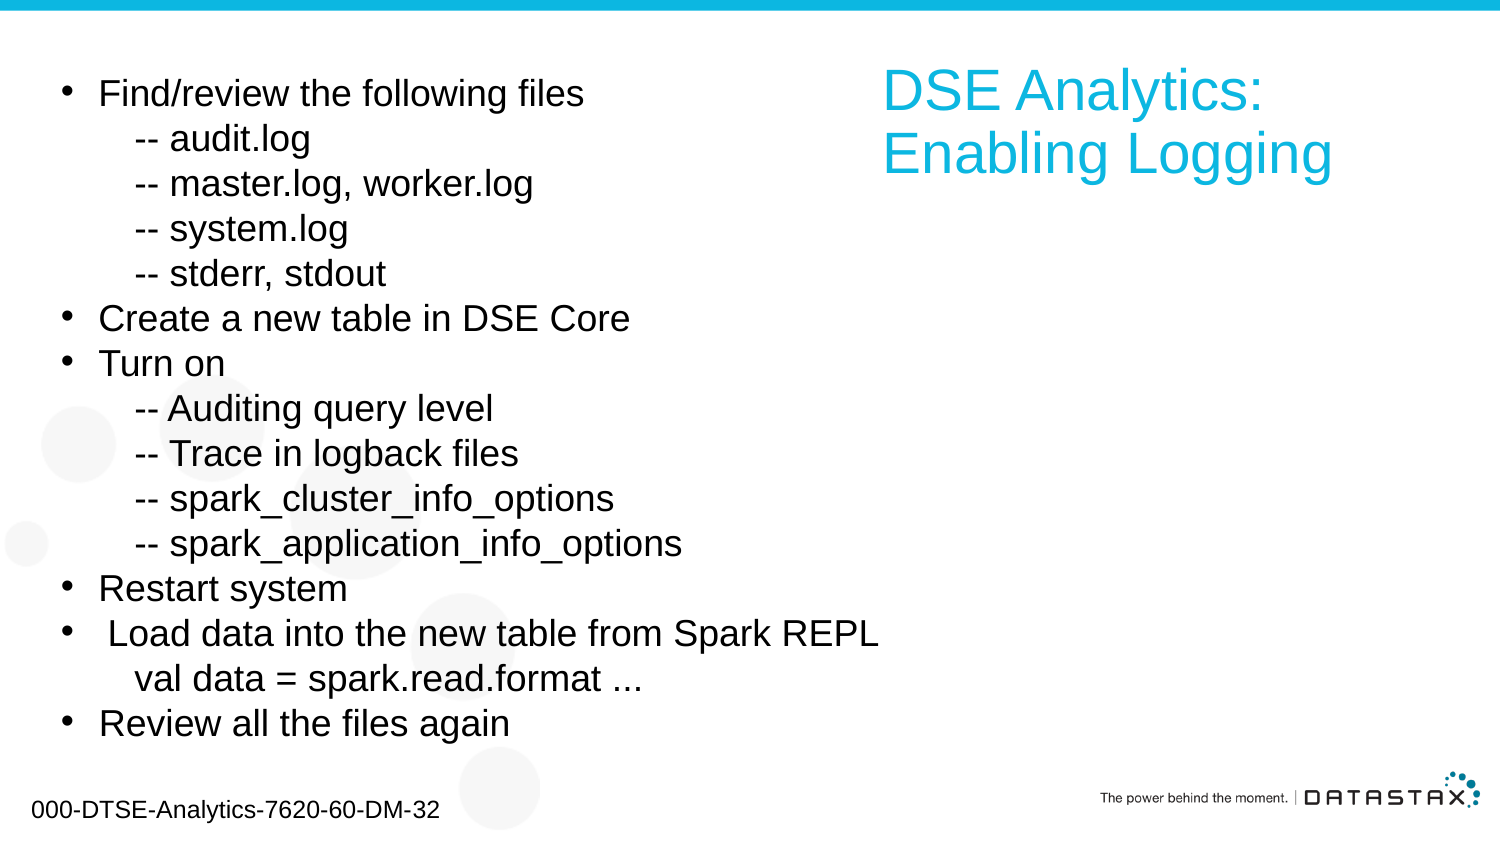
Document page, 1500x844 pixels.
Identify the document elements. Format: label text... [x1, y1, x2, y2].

slide_number 000-DTSE-Analytics-7620-60-DM-32 [16, 785, 720, 831]
title DSE Analytics: Enabling Logging [895, 110, 1458, 201]
picture [1085, 756, 1495, 823]
text_box Find/review the following files -- audit.log -- master.log, worker.log -- system.log -- stderr, stdout Create a new table in DSE Core Turn on -- Auditing query level -- Trace in logback files -- spark_cluster_info_options -- spark_application_info_options Restart system Load data into the new table from Spark REPL val data = spark.read.format ... Review all the files again [46, 61, 895, 751]
